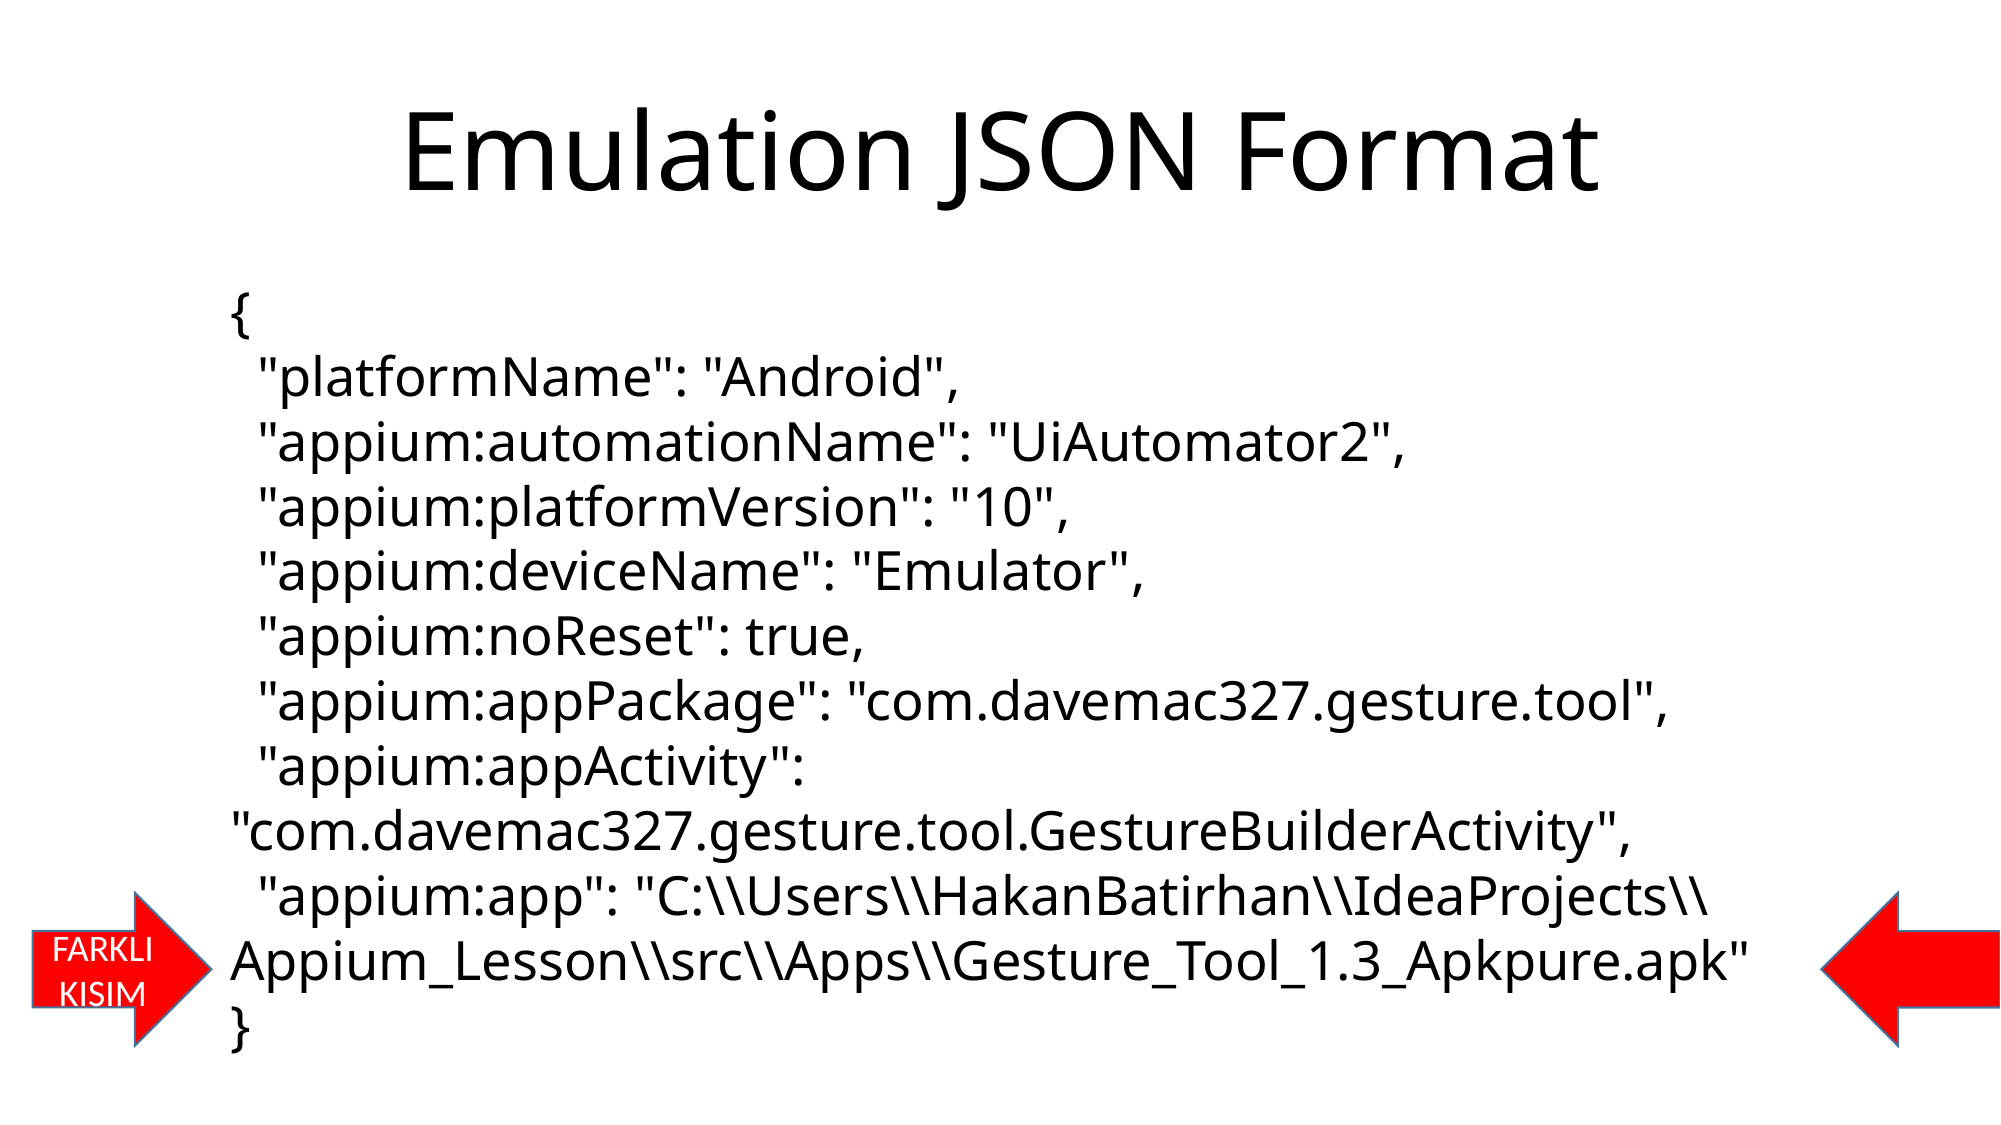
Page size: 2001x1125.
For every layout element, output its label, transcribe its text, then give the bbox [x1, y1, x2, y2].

text_box [1819, 890, 2000, 1049]
text_box FARKLI KISIM [31, 890, 213, 1049]
subtitle { "platformName": "Android", "appium:automationName": "UiAutomator2", "appium:platformVersion": "10", "appium:deviceName": "Emulator", "appium:noReset": true, "appium:appPackage": "com.davemac327.gesture.tool", "appium:appActivity": "com.davemac327.gesture.tool.GestureBuilderActivity", "appium:app": "C:\\Users\\HakanBatirhan\\IdeaProjects\\Appium_Lesson\\src\\Apps\\Gesture_Tool_1.3_Apkpure.apk" } [230, 276, 1868, 1057]
title Emulation JSON Format [249, 88, 1750, 222]
